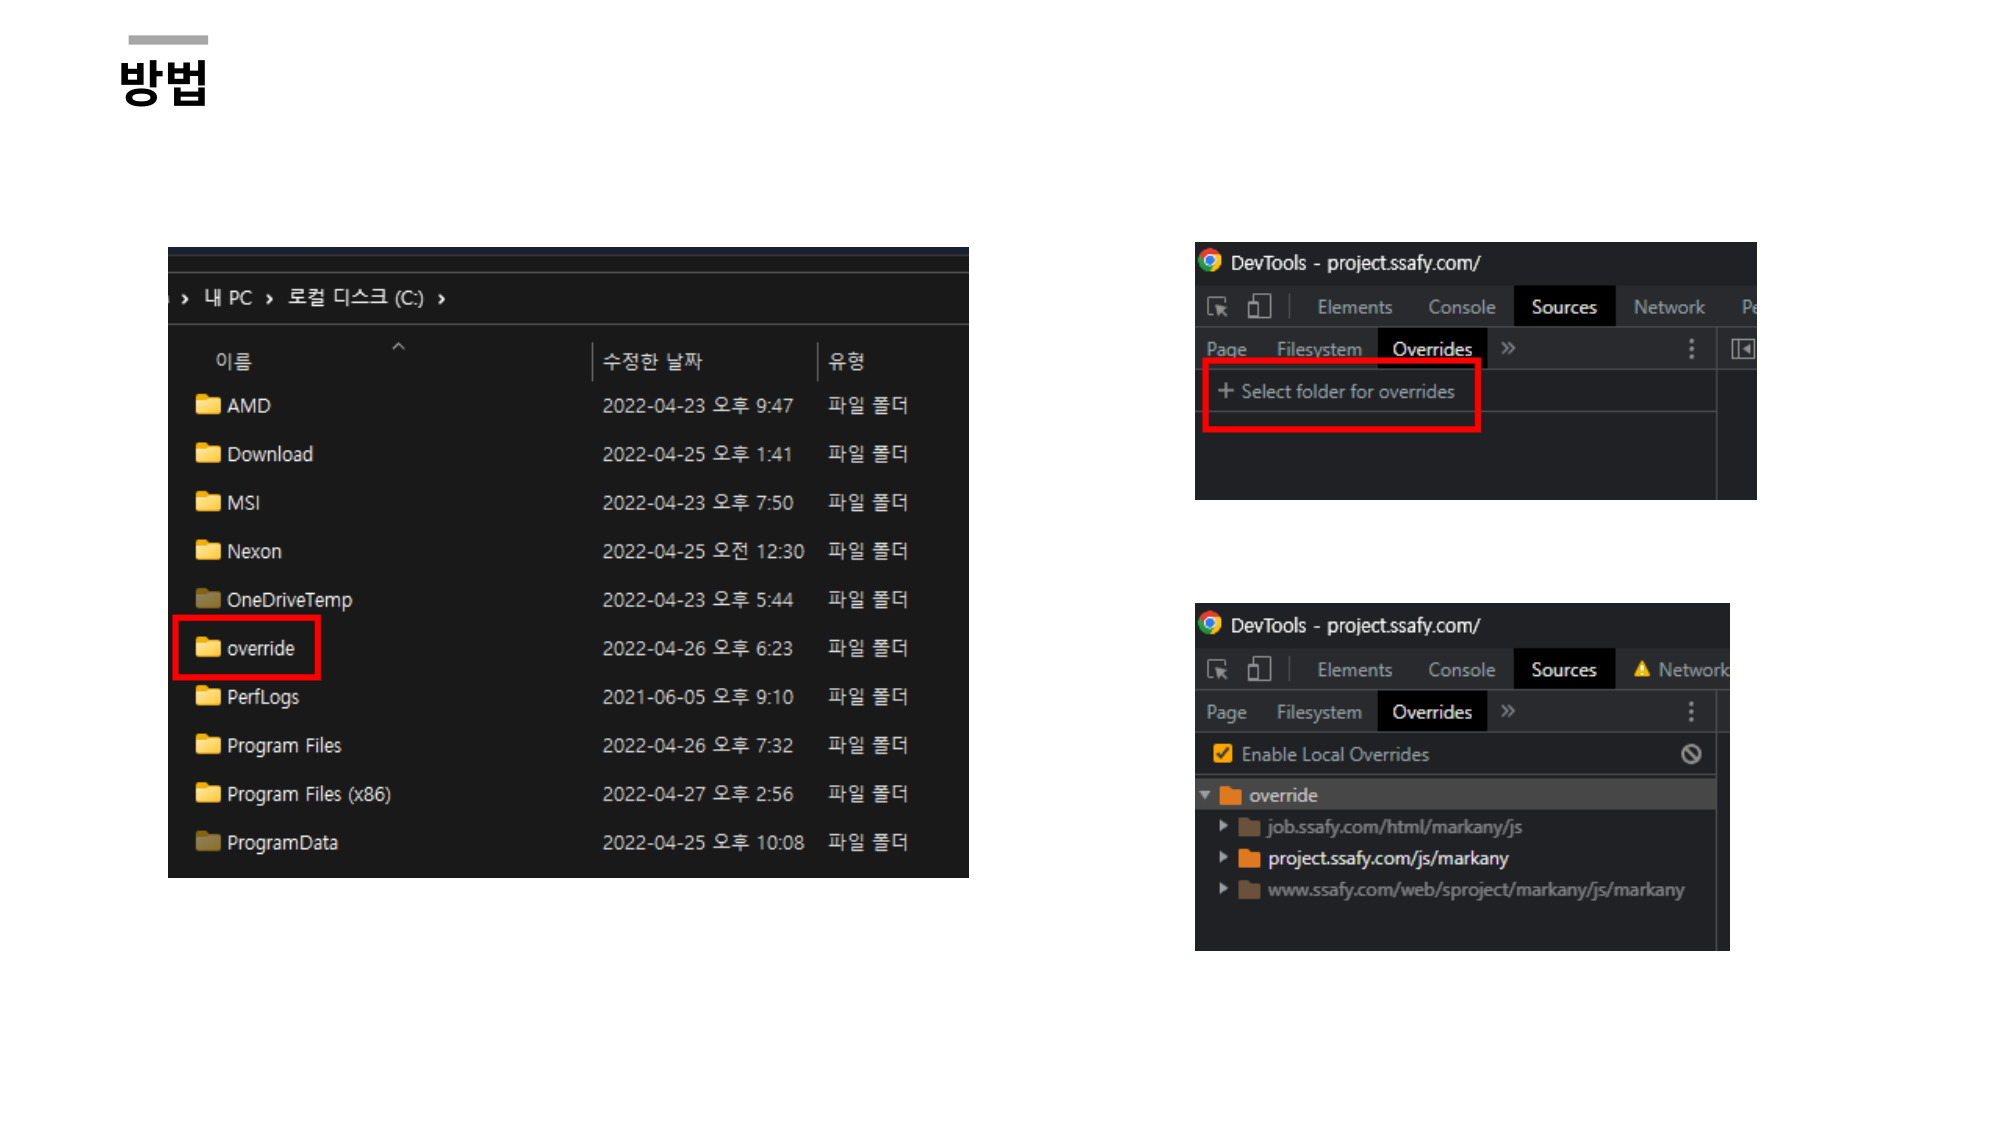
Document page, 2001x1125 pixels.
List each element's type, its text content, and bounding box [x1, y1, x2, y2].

picture [168, 247, 969, 878]
text_box 방법 [0, 45, 345, 121]
text_box [128, 34, 209, 46]
picture [1195, 603, 1730, 951]
picture [1195, 242, 1757, 500]
